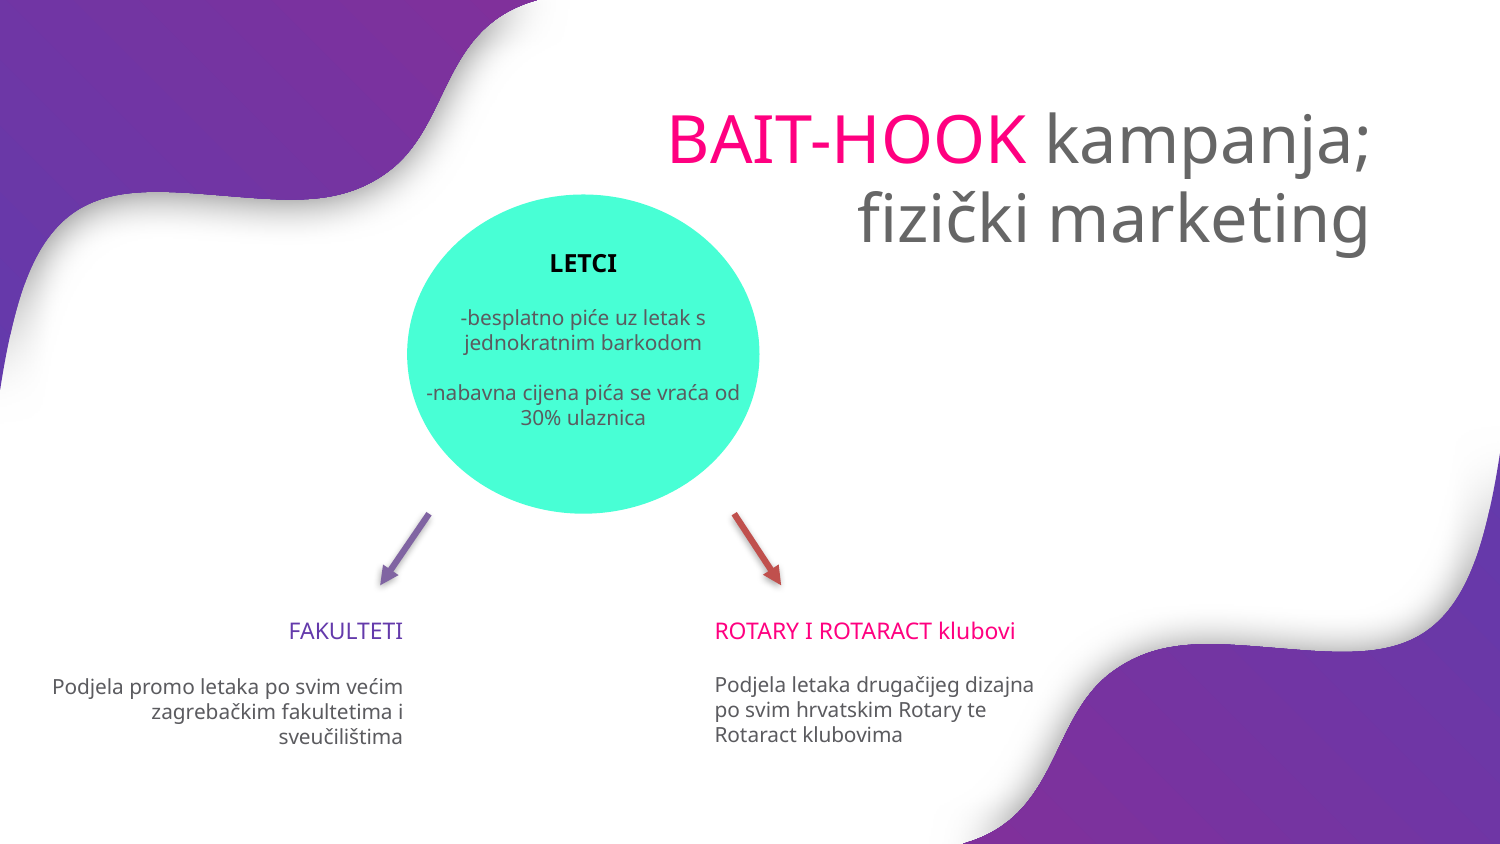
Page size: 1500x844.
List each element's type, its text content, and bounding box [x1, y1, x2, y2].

text_box [454, 194, 712, 245]
text_box ROTARY I ROTARACT klubovi Podjela letaka drugačijeg dizajna po svim hrvatskim Rotary te Rotaract klubovima [712, 615, 1039, 728]
text_box [407, 302, 760, 514]
text_box LETCI -besplatno piće uz letak s jednokratnim barkodom -nabavna cijena pića se vraća od 30% ulaznica [416, 245, 750, 374]
text_box FAKULTETI Podjela promo letaka po svim većim zagrebačkim fakultetima i sveučilištima [35, 615, 404, 694]
title BAIT-HOOK kampanja; fizički marketing [490, 96, 1373, 293]
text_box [379, 513, 430, 586]
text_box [733, 513, 782, 586]
